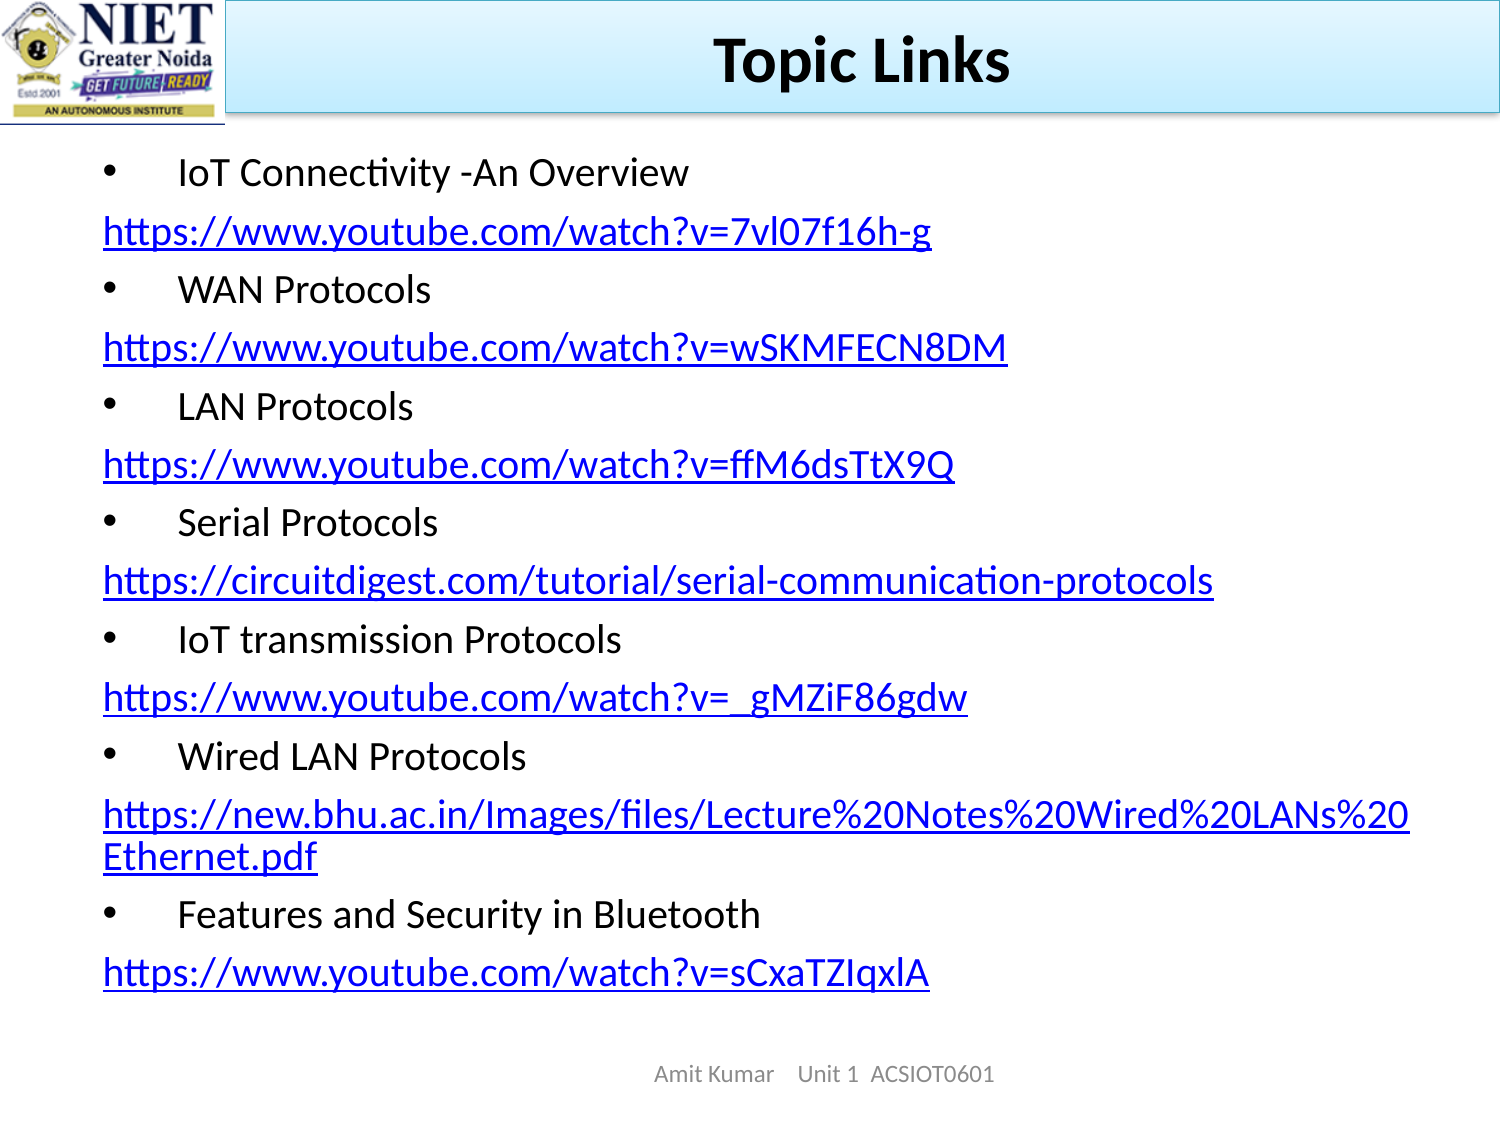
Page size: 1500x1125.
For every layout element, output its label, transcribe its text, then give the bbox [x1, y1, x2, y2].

footer Amit Kumar Unit 1 ACSIOT0601 [412, 1042, 1238, 1103]
text_box Topic Links [226, 0, 1500, 113]
picture [0, 0, 226, 126]
list IoT Connectivity -An Overview https://www.youtube.com/watch?v=7vl07f16h-g WAN Protocols https://www.youtube.com/watch?v=wSKMFECN8DM LAN Protocols https://www.youtube.com/watch?v=ffM6dsTtX9Q Serial Protocols https://circuitdigest.com/tutorial/serial-communication-protocols IoT transmission Protocols https://www.youtube.com/watch?v=_gMZiF86gdw Wired LAN Protocols https://new.bhu.ac.in/Images/files/Lecture%20Notes%20Wired%20LANs%20Ethernet.pdf Features and Security in Bluetooth https://www.youtube.com/watch?v=sCxaTZIqxlA [87, 137, 1425, 1025]
